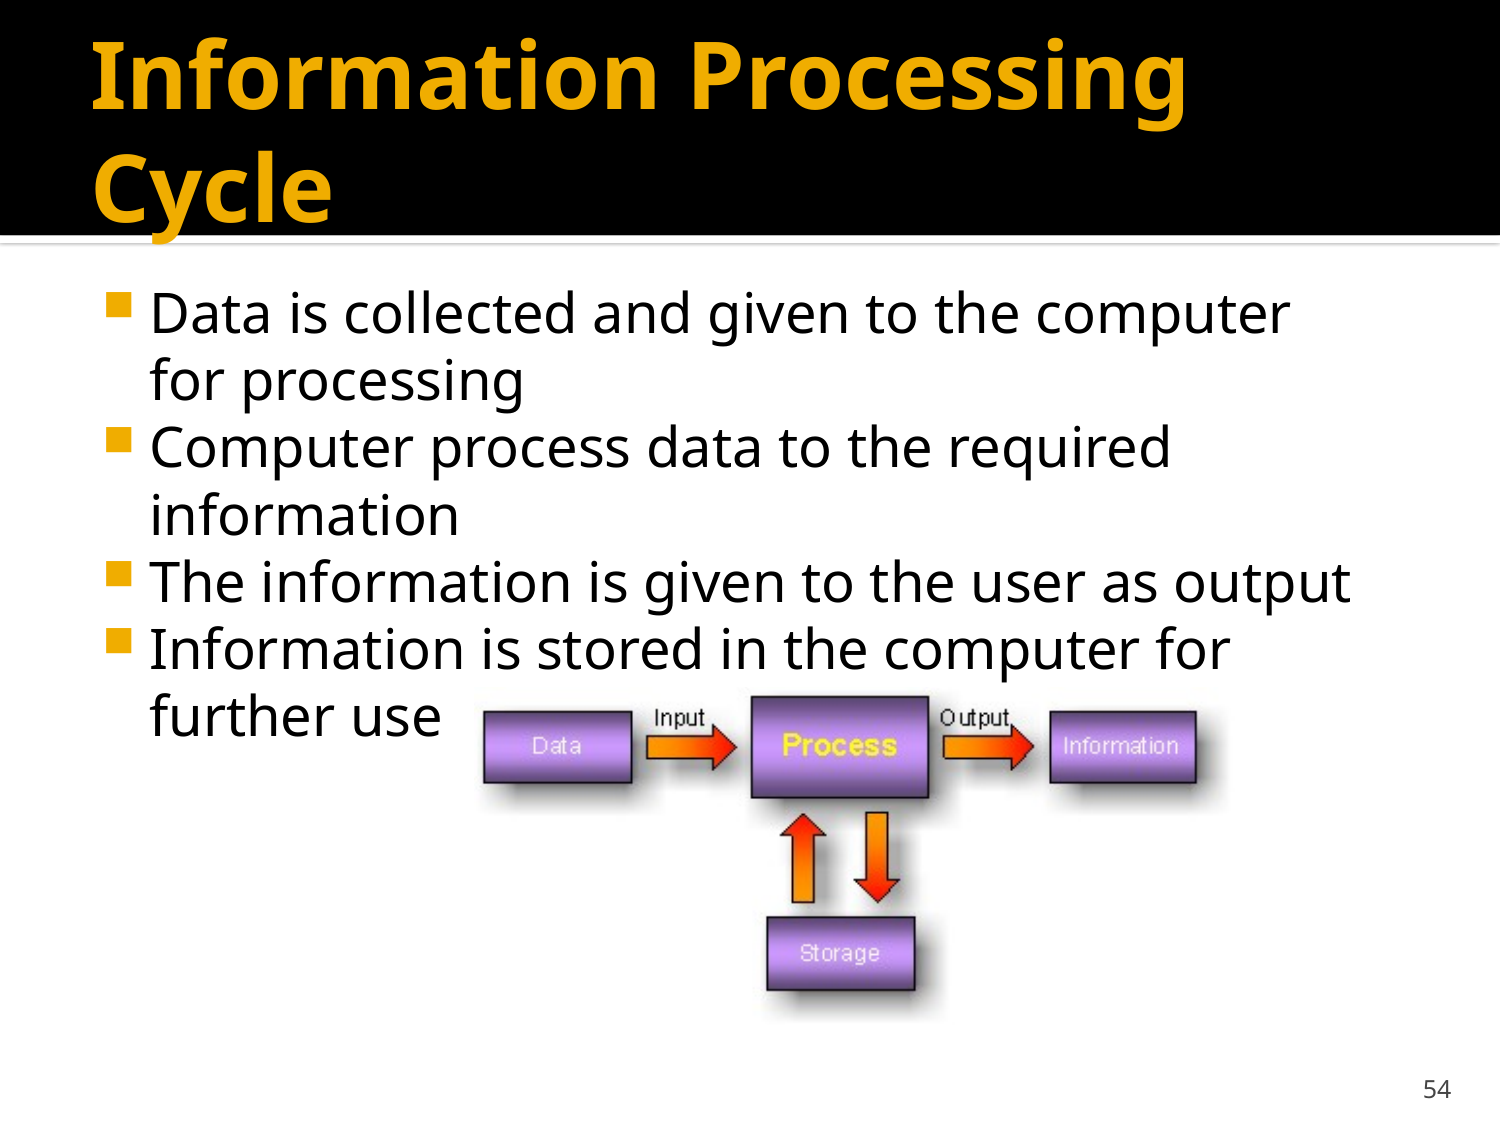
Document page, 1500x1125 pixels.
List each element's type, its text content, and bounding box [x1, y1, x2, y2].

slide_number 54 [1345, 1062, 1467, 1108]
title Information Processing Cycle [75, 25, 1425, 231]
list Data is collected and given to the computer for processing Computer process data to the required information The information is given to the user as output Information is stored in the computer for further use [75, 262, 1375, 775]
picture [474, 687, 1238, 1025]
